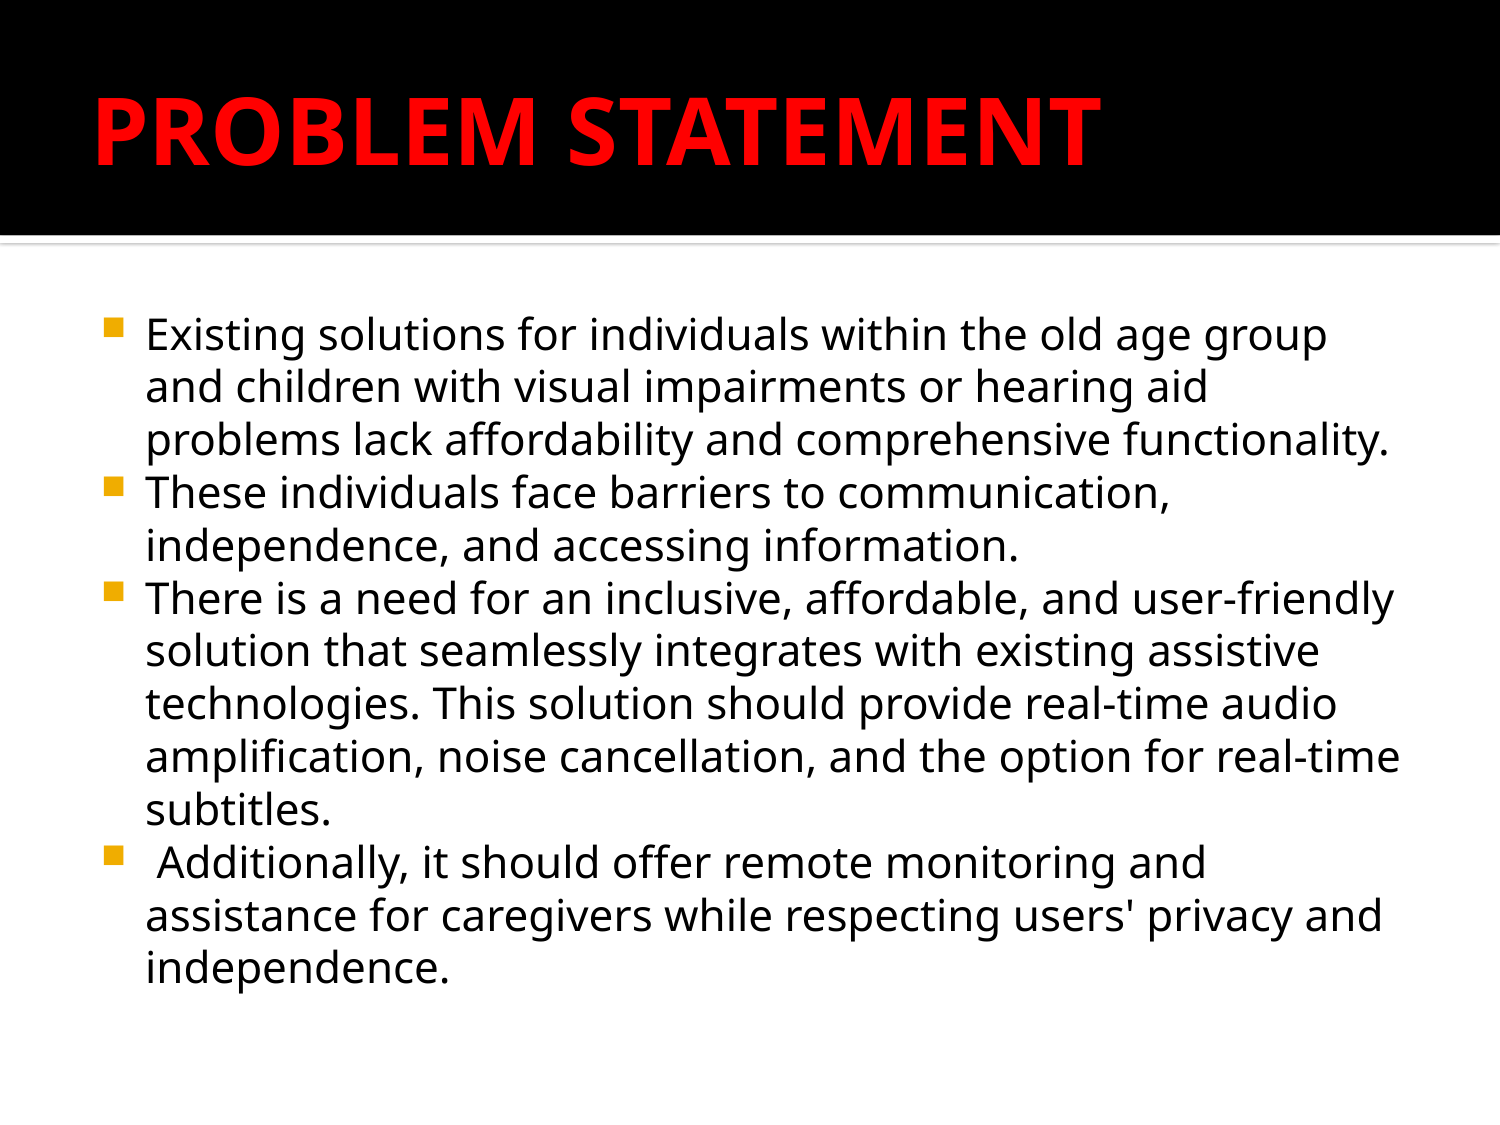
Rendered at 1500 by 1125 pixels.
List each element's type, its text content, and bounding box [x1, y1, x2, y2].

list Existing solutions for individuals within the old age group and children with visual impairments or hearing aid problems lack affordability and comprehensive functionality. These individuals face barriers to communication, independence, and accessing information. There is a need for an inclusive, affordable, and user-friendly solution that seamlessly integrates with existing assistive technologies. This solution should provide real-time audio amplification, noise cancellation, and the option for real-time subtitles. Additionally, it should offer remote monitoring and assistance for caregivers while respecting users' privacy and independence. [75, 291, 1425, 1050]
title PROBLEM STATEMENT [75, 25, 1425, 231]
